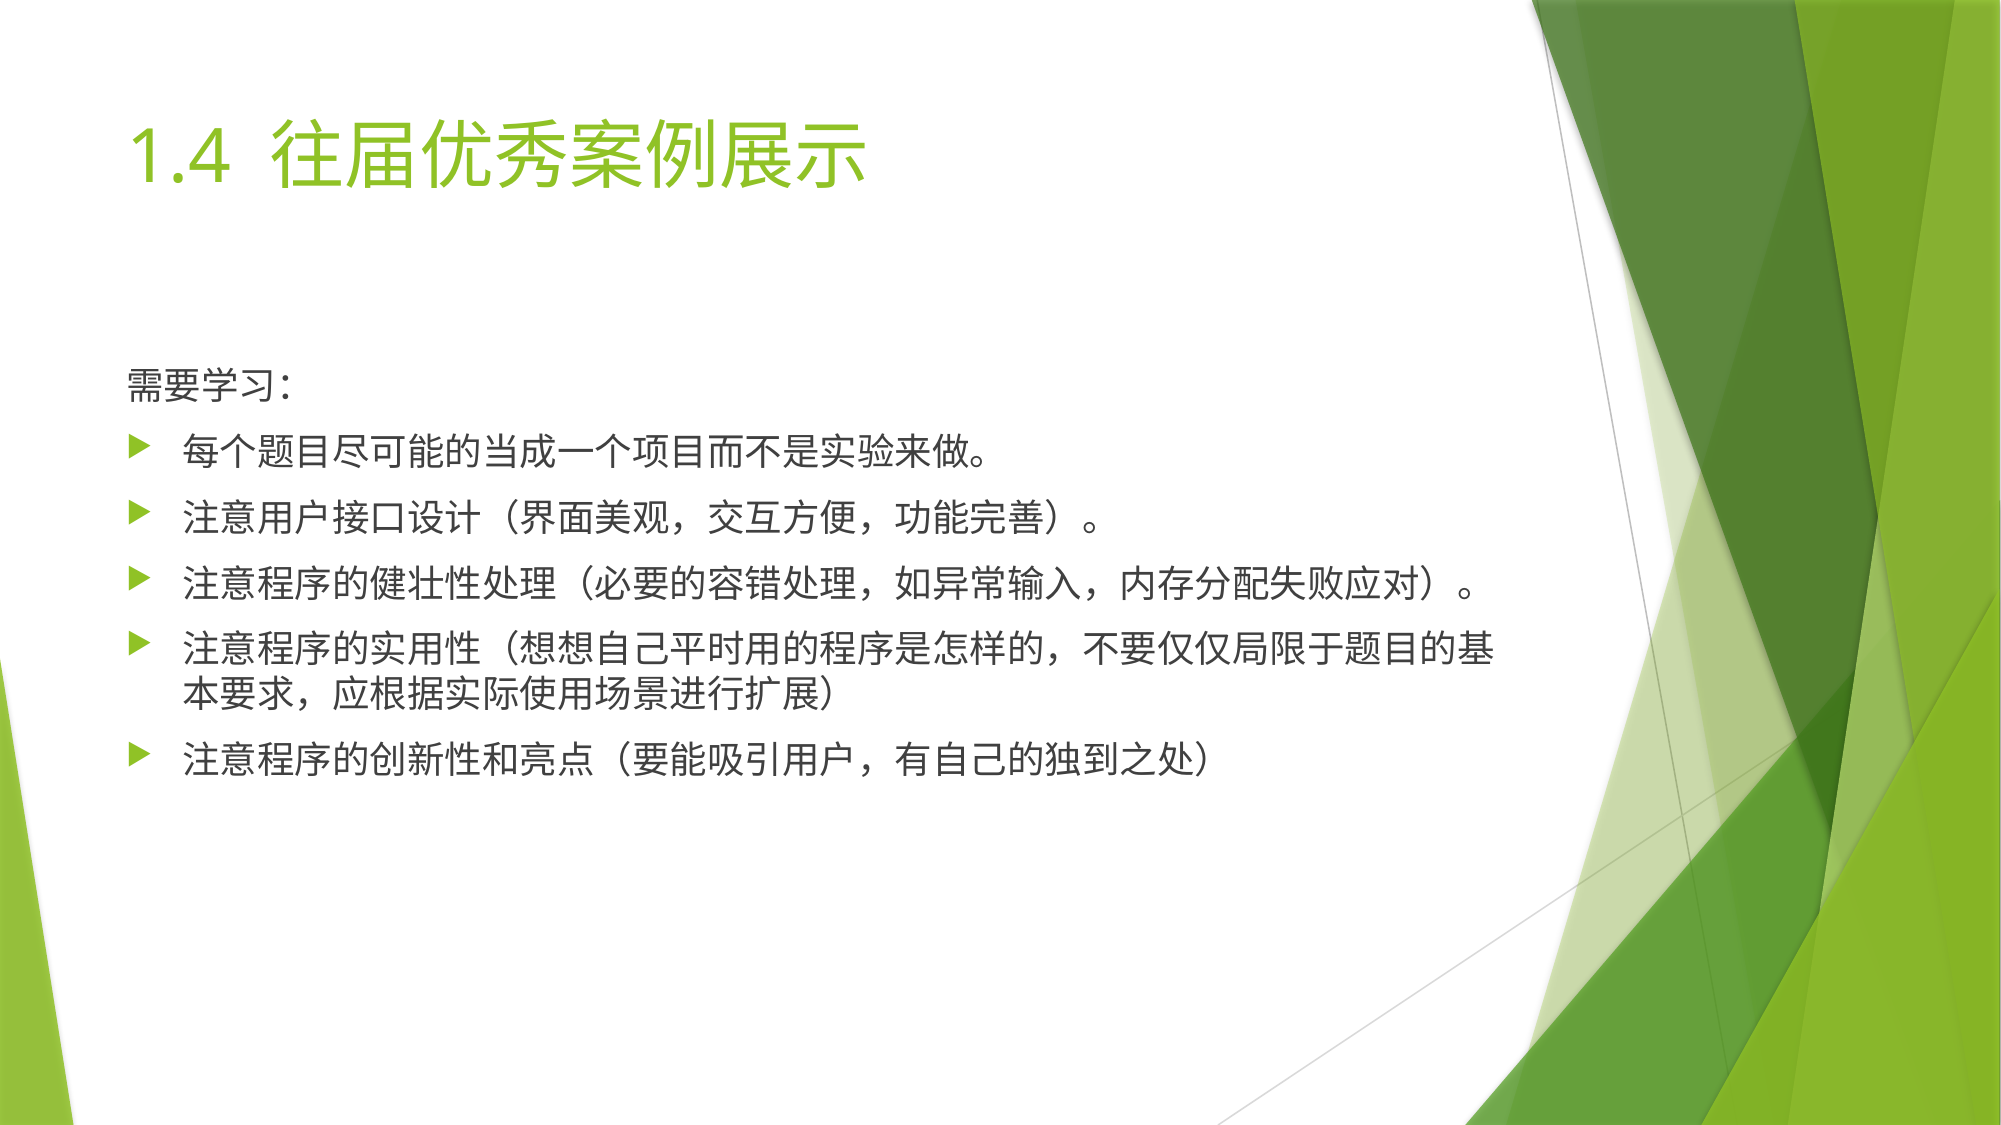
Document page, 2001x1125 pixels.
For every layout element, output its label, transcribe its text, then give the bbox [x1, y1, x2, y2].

list 需要学习： 每个题目尽可能的当成一个项目而不是实验来做。 注意用户接口设计（界面美观，交互方便，功能完善）。 注意程序的健壮性处理（必要的容错处理，如异常输入，内存分配失败应对）。 注意程序的实用性（想想自己平时用的程序是怎样的，不要仅仅局限于题目的基本要求，应根据实际使用场景进行扩展） 注意程序的创新性和亮点（要能吸引用户，有自己的独到之处） [111, 354, 1522, 992]
title 1.4 往届优秀案例展示 [111, 99, 1522, 317]
